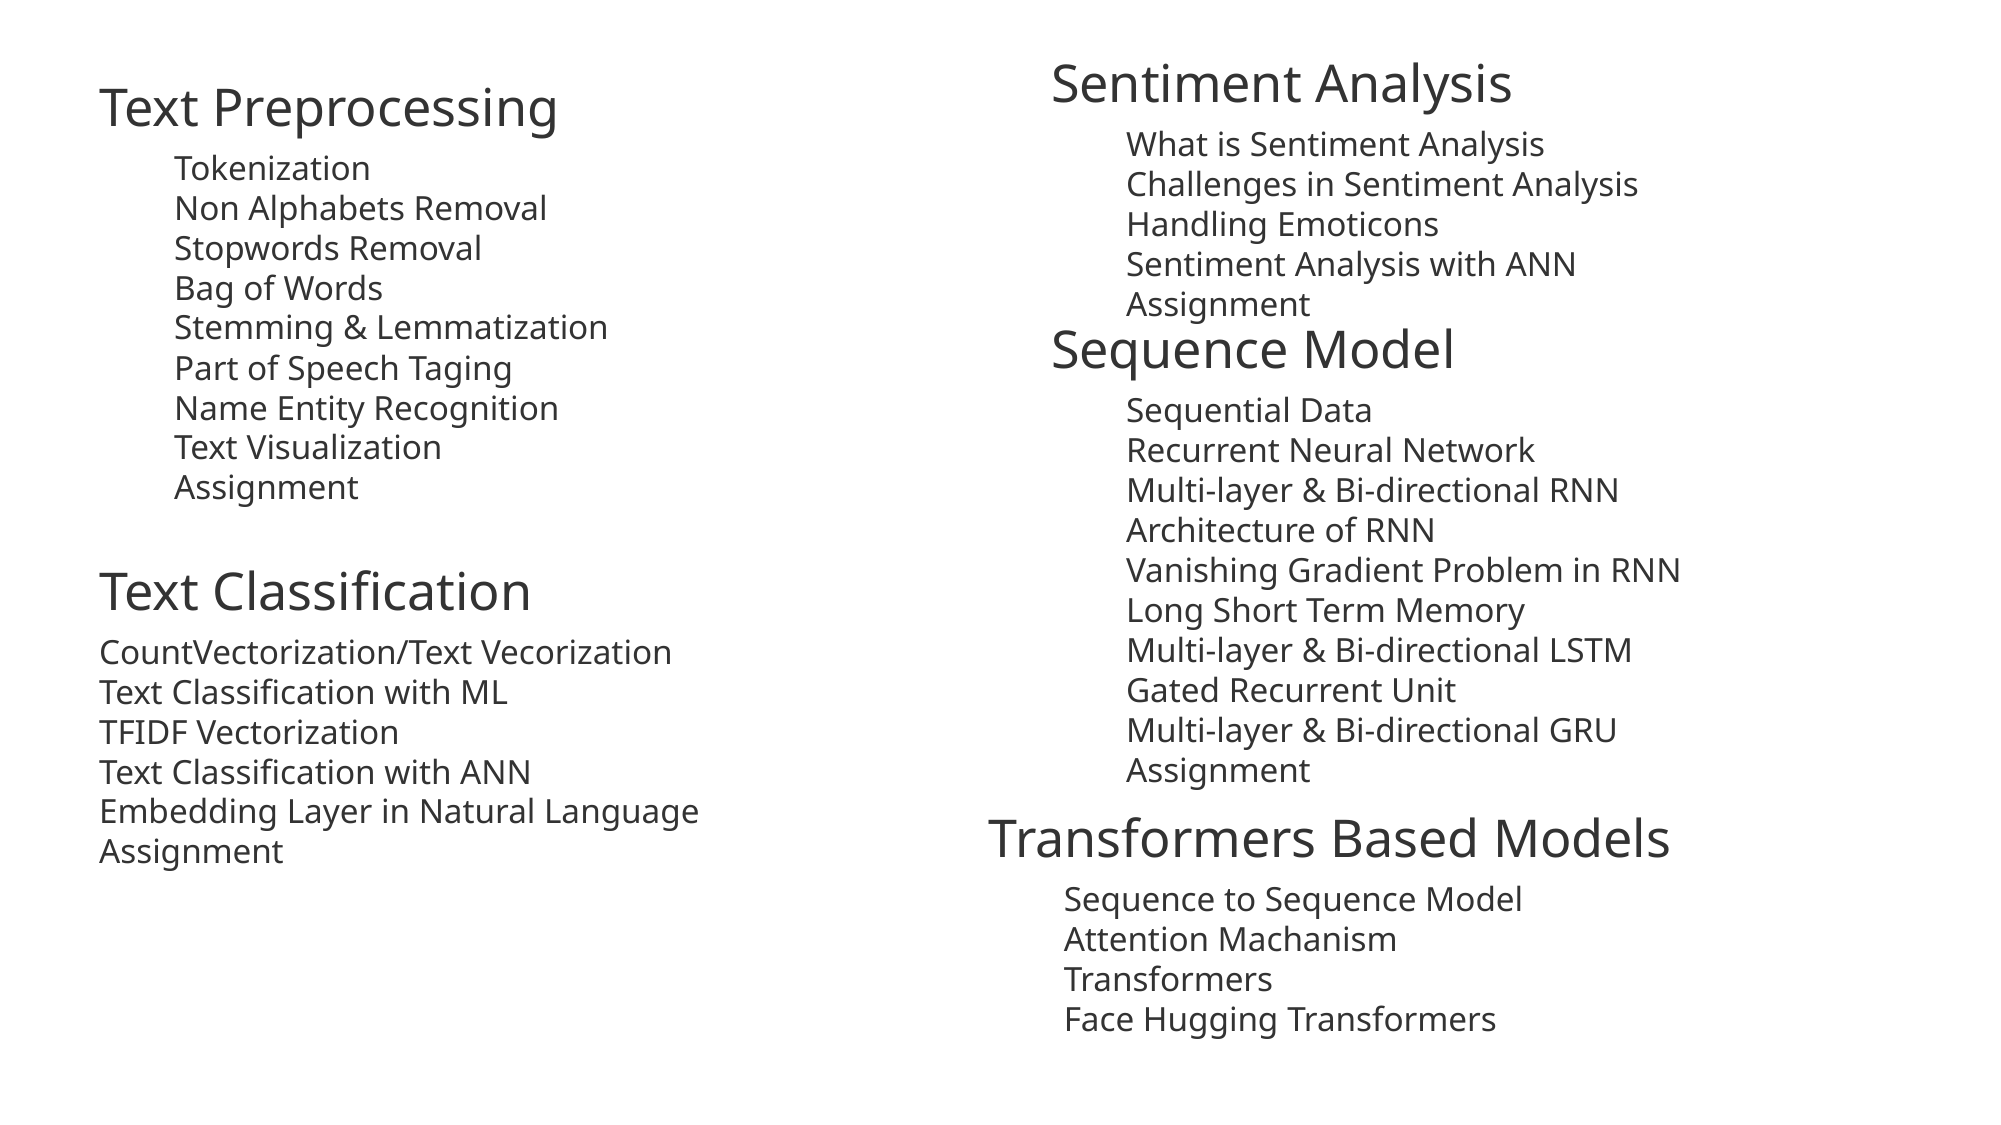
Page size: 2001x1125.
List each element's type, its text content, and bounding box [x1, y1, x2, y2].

text_box Text Preprocessing Tokenization Non Alphabets Removal Stopwords Removal Bag of Words Stemming & Lemmatization Part of Speech Taging Name Entity Recognition Text Visualization Assignment [84, 66, 918, 496]
text_box Transformers Based Models Sequence to Sequence Model Attention Machanism Transformers Face Hugging Transformers [974, 797, 1808, 1045]
text_box Sentiment Analysis What is Sentiment Analysis Challenges in Sentiment Analysis Handling Emoticons Sentiment Analysis with ANN Assignment [1036, 42, 1832, 309]
text_box Sequence Model Sequential Data Recurrent Neural Network Multi-layer & Bi-directional RNN Architecture of RNN Vanishing Gradient Problem in RNN Long Short Term Memory Multi-layer & Bi-directional LSTM Gated Recurrent Unit Multi-layer & Bi-directional GRU Assignment [1036, 309, 1849, 797]
text_box Text Classification CountVectorization/Text Vecorization Text Classification with ML TFIDF Vectorization Text Classification with ANN Embedding Layer in Natural Language Assignment [84, 550, 786, 878]
